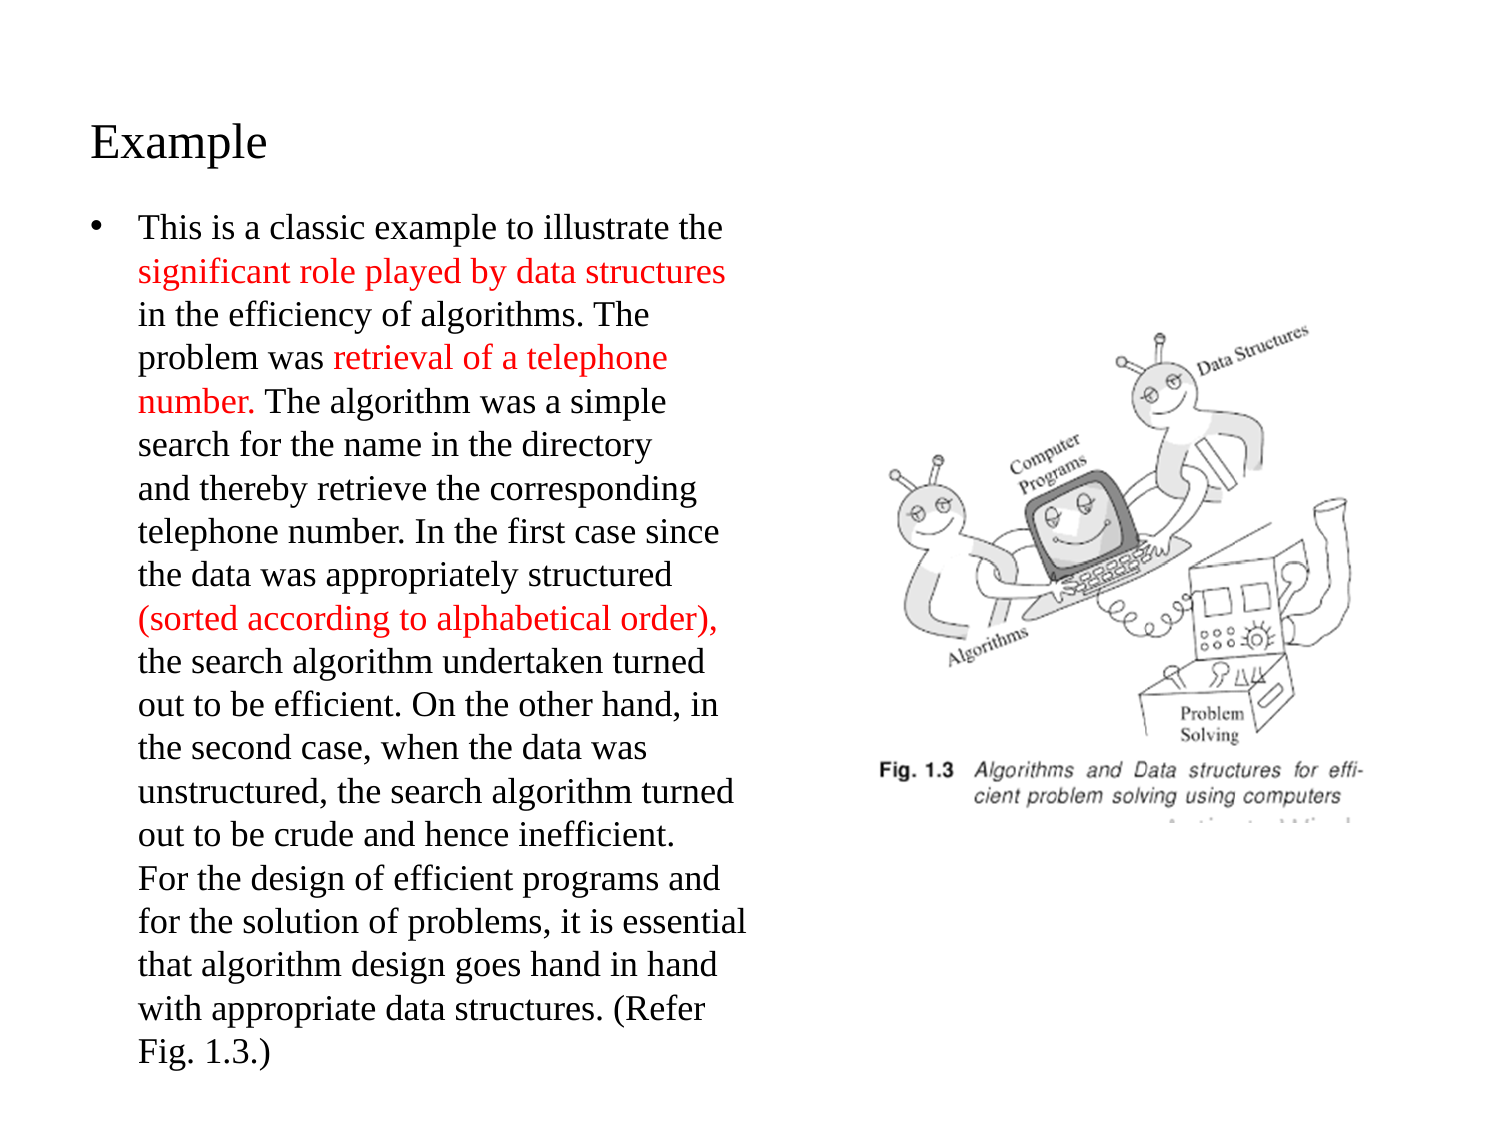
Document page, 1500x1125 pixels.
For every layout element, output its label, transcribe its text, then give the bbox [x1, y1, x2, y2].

title Example [75, 45, 1425, 196]
list This is a classic example to illustrate the significant role played by data structures in the efficiency of algorithms. The problem was retrieval of a telephone number. The algorithm was a simple search for the name in the directory and thereby retrieve the corresponding telephone number. In the first case since the data was appropriately structured (sorted according to alphabetical order), the search algorithm undertaken turned out to be efficient. On the other hand, in the second case, when the data was unstructured, the search algorithm turned out to be crude and hence inefficient. For the design of efficient programs and for the solution of problems, it is essential that algorithm design goes hand in hand with appropriate data structures. (Refer Fig. 1.3.) [75, 196, 1425, 1083]
picture [879, 305, 1412, 823]
